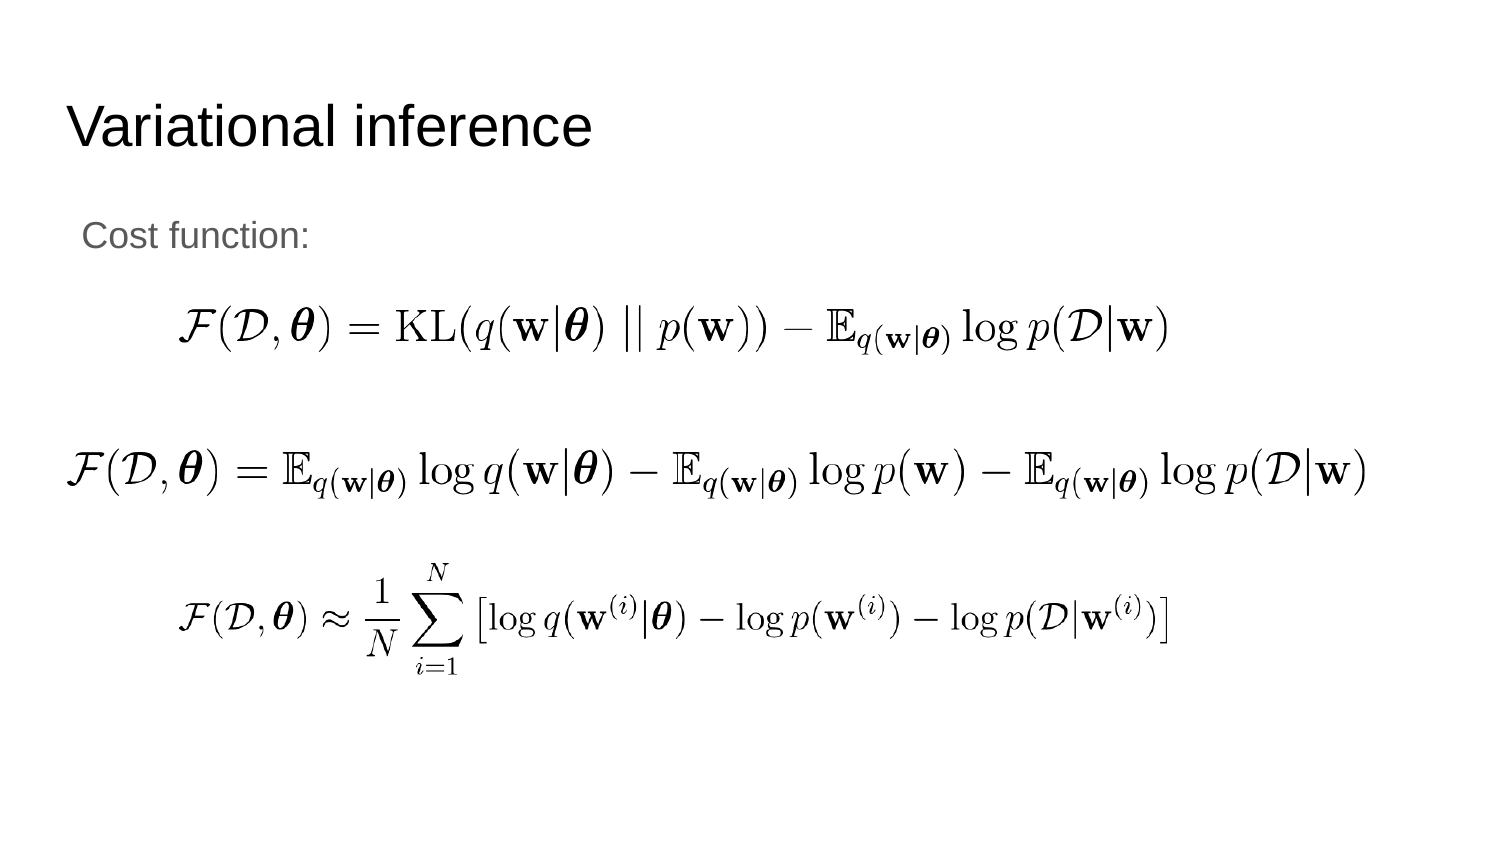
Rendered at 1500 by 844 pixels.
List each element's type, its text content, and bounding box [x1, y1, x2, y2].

picture [178, 563, 1168, 676]
picture [66, 448, 1365, 499]
picture [178, 304, 1168, 355]
list Cost function: [66, 189, 1449, 283]
title Variational inference [51, 72, 1449, 167]
